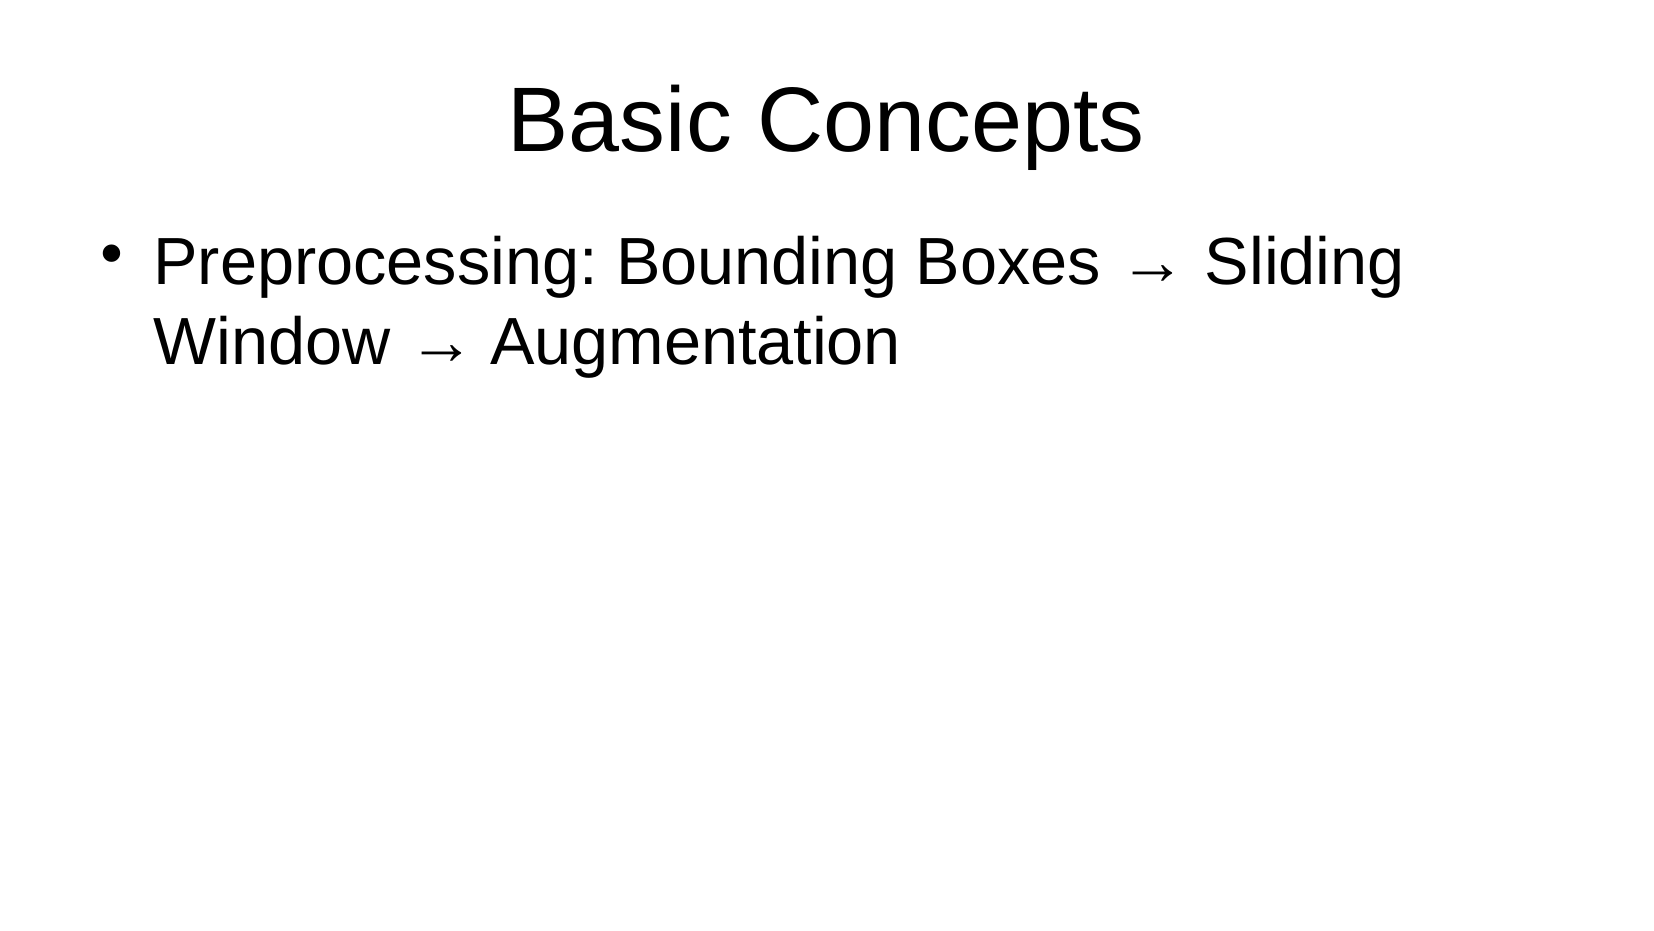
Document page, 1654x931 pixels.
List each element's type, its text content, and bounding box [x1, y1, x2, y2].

text_box Preprocessing: Bounding Boxes → Sliding Window → Augmentation [82, 217, 1571, 757]
text_box Basic Concepts [82, 37, 1571, 193]
